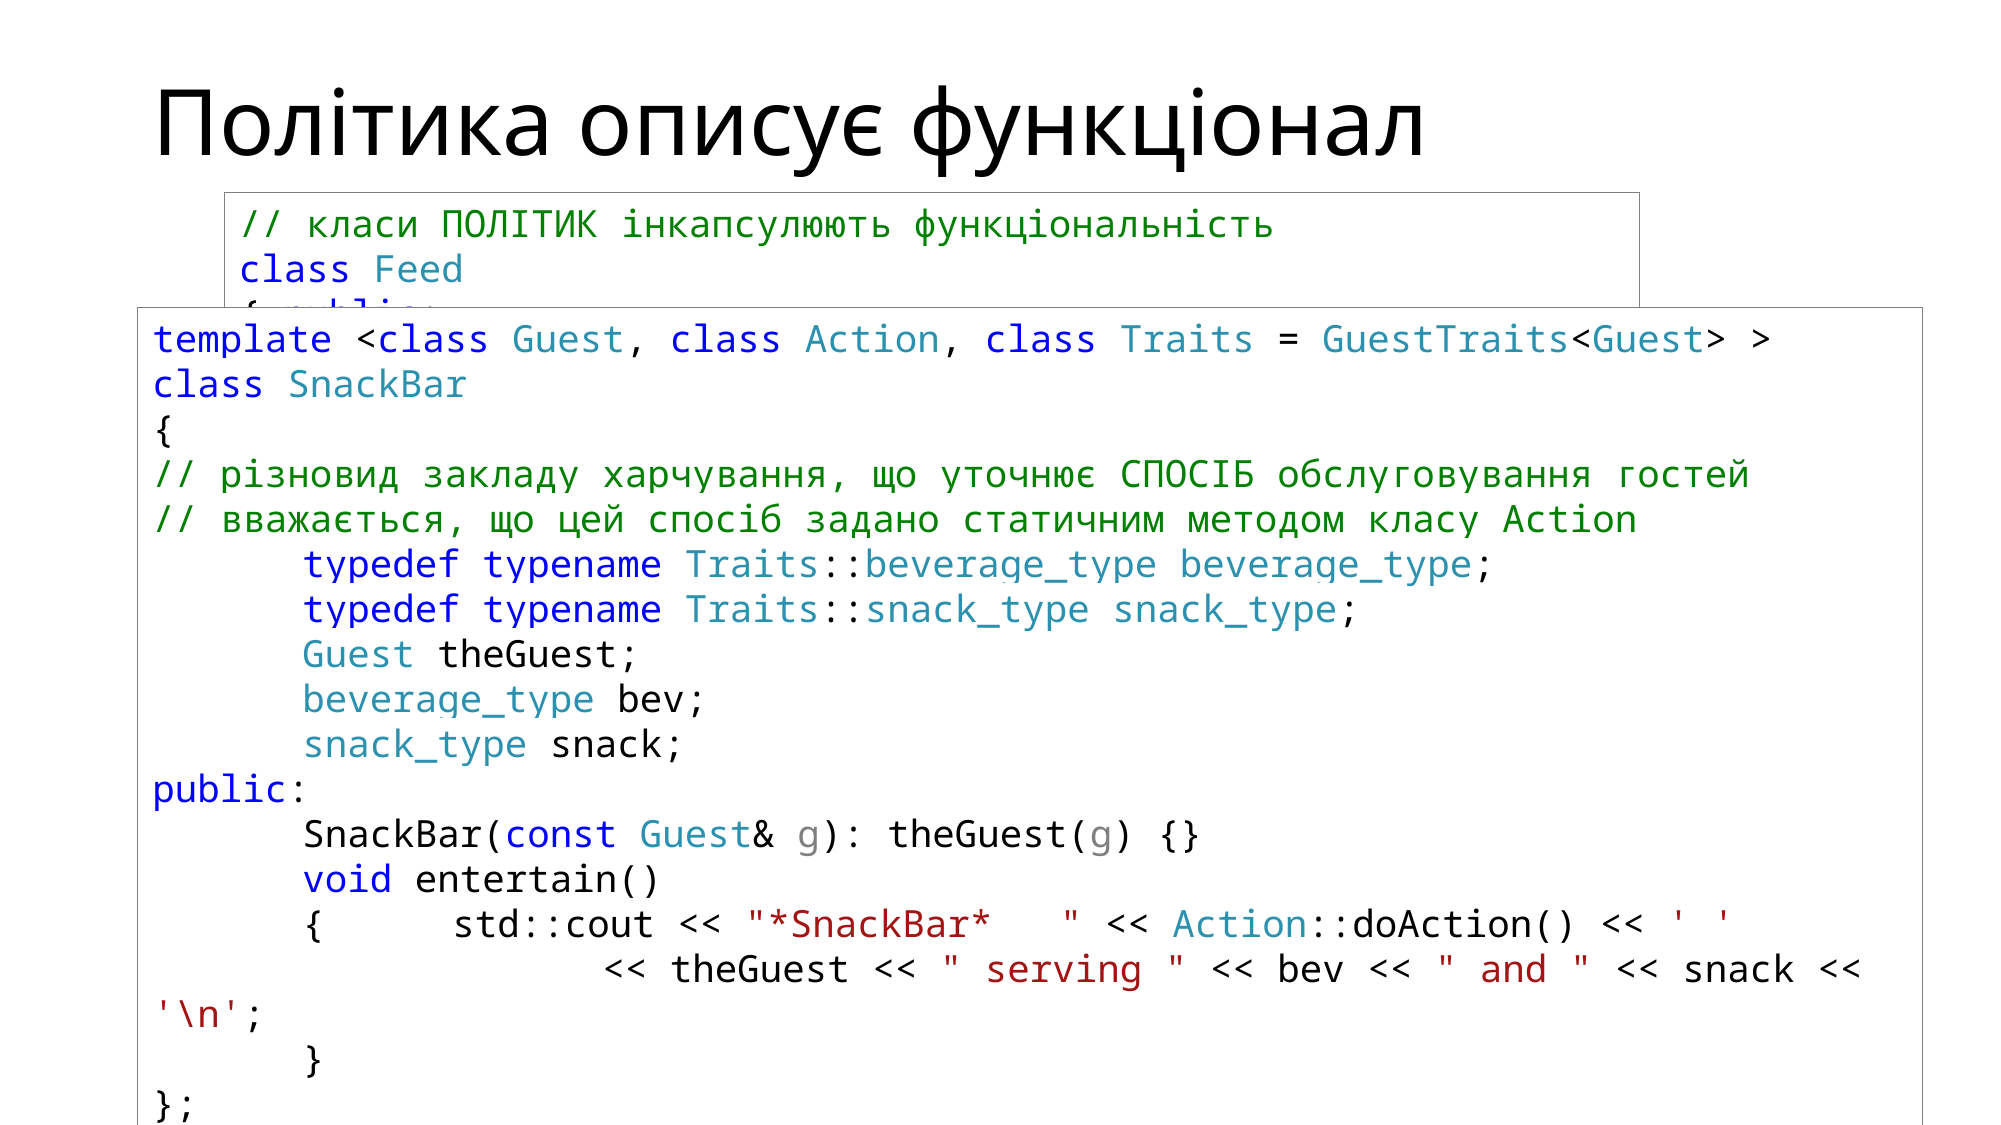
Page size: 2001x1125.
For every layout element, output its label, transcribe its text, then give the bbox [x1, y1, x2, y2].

text_box // класи ПОЛІТИК інкапсулюють функціональність class Feed { public: static const char * doAction() { return "Feeding"; } }; class Stuff { public: static const char * doAction() { return "Stuffing"; } }; [224, 192, 1640, 307]
text_box template <class Guest, class Action, class Traits = GuestTraits<Guest> > class SnackBar { // різновид закладу харчування, що уточнює СПОСІБ обслуговування гостей // вважається, що цей спосіб задано статичним методом класу Action typedef typename Traits::beverage_type beverage_type; typedef typename Traits::snack_type snack_type; Guest theGuest; beverage_type bev; snack_type snack; public: SnackBar(const Guest& g): theGuest(g) {} void entertain() { std::cout << "*SnackBar* " << Action::doAction() << ' ' << theGuest << " serving " << bev << " and " << snack << '\n'; } }; [137, 307, 1923, 1125]
title Політика описує функціонал [137, 59, 1863, 193]
